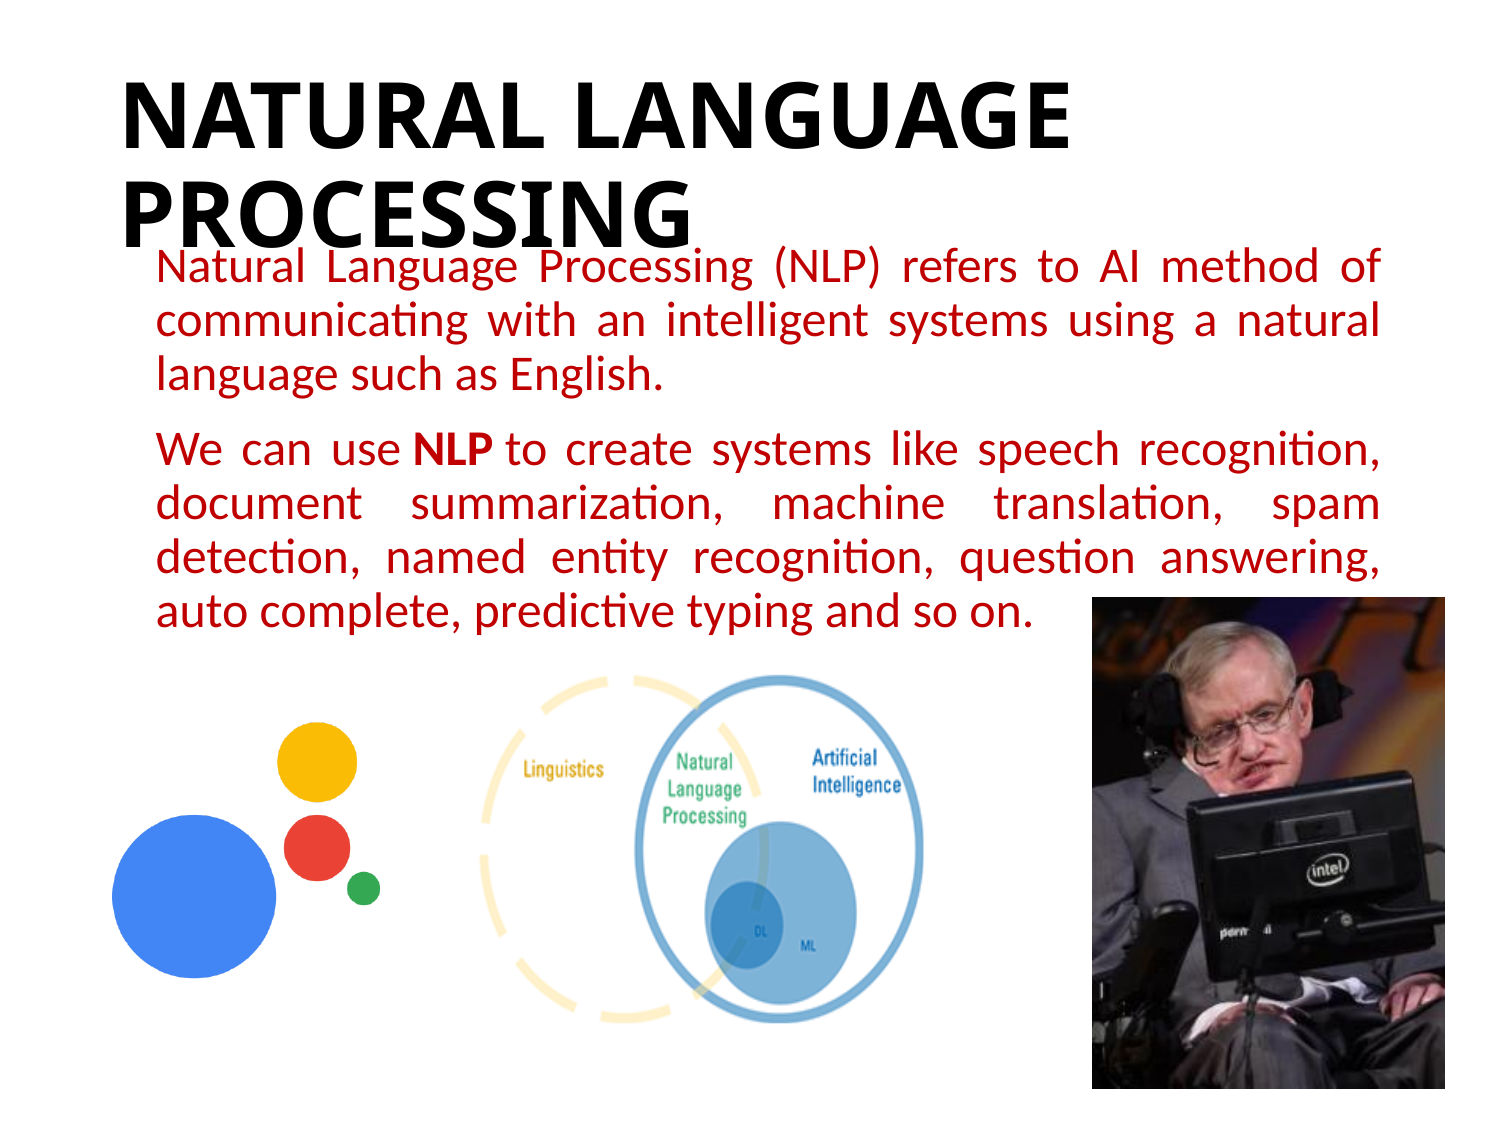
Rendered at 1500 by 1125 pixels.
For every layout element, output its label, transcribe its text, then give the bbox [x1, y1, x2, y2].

list Natural Language Processing (NLP) refers to AI method of communicating with an intelligent systems using a natural language such as English. We can use NLP to create systems like speech recognition, document summarization, machine translation, spam detection, named entity recognition, question answering, auto complete, predictive typing and so on. [103, 231, 1397, 1014]
picture [112, 574, 1445, 1125]
title NATURAL LANGUAGE PROCESSING [103, 59, 1397, 231]
